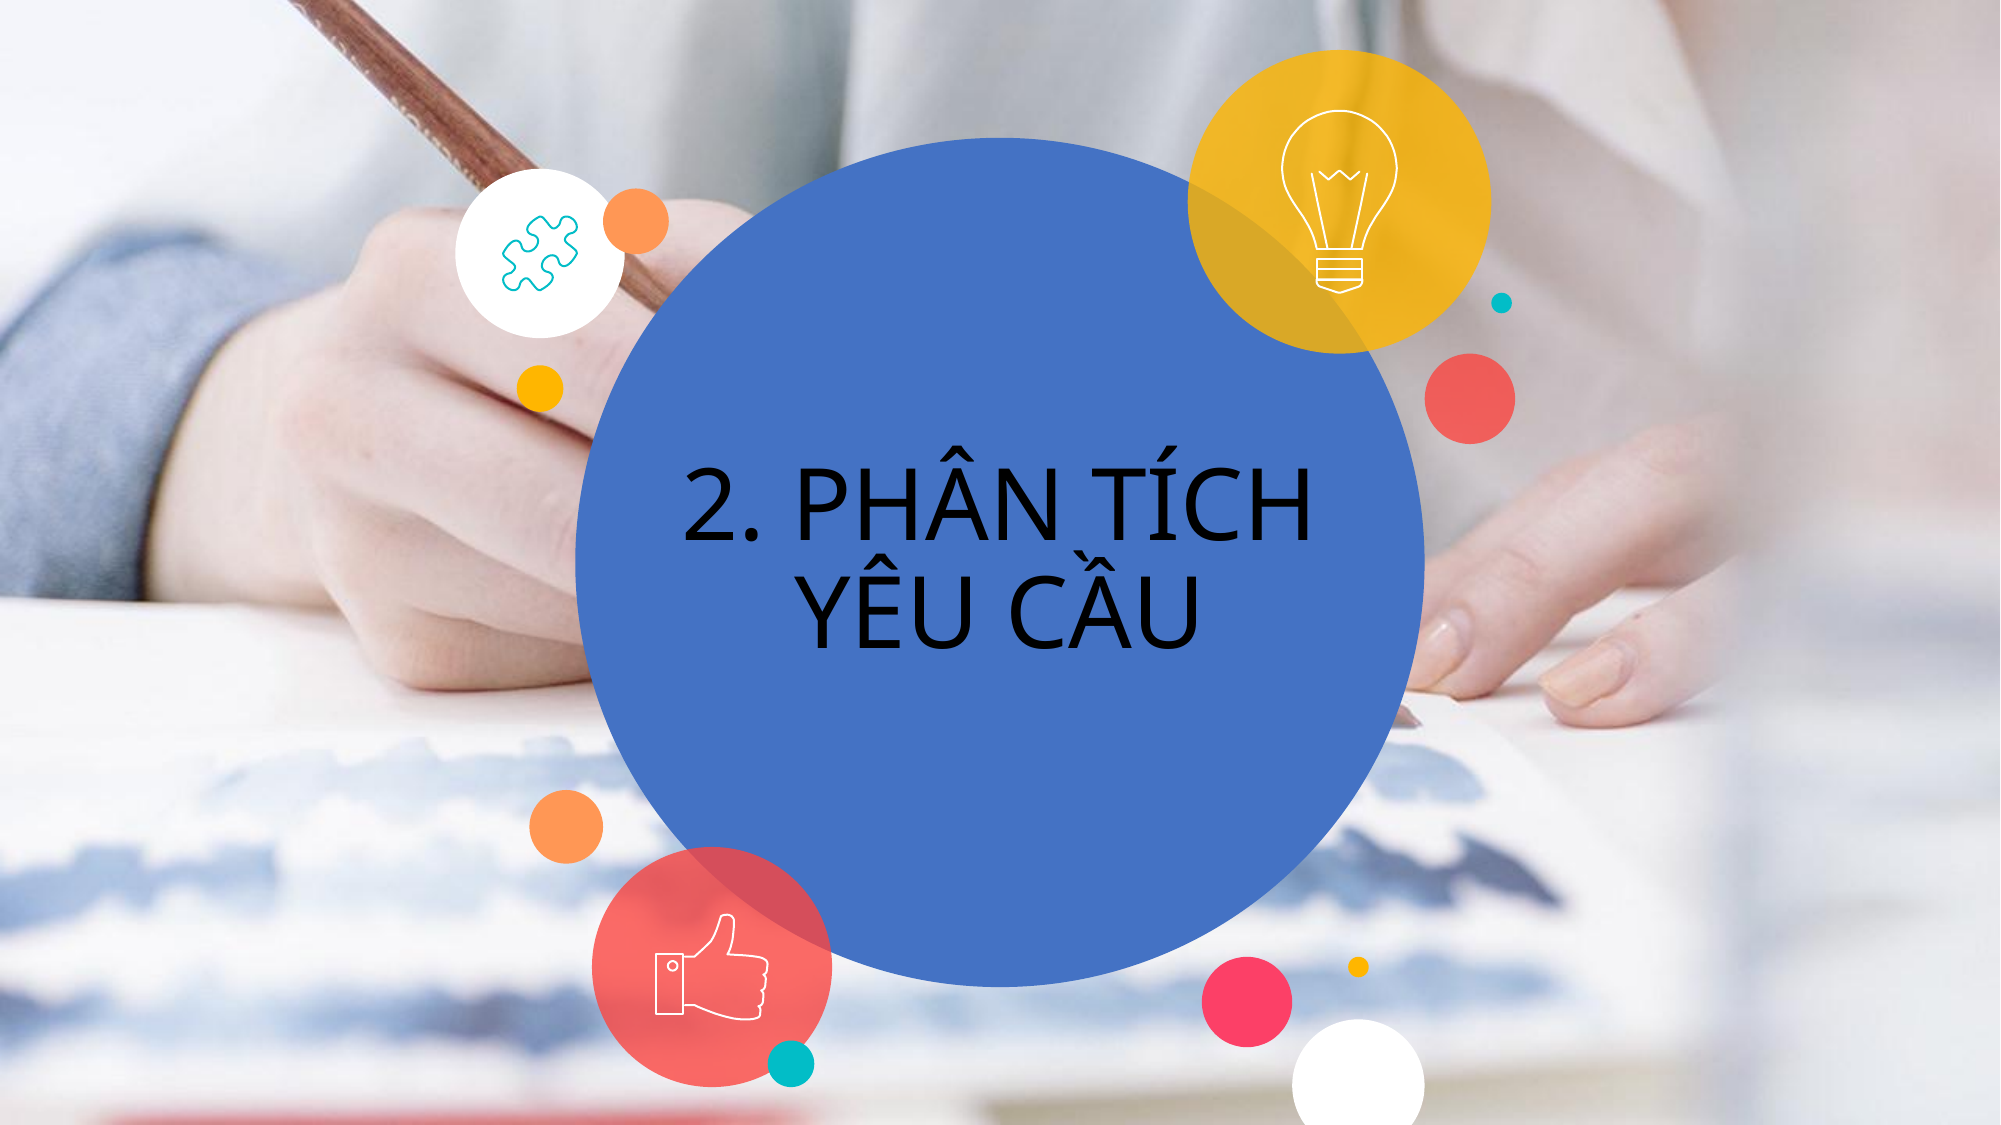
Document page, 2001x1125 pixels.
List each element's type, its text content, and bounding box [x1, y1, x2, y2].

title 2. PHÂN TÍCH YÊU CẦU [603, 210, 1397, 915]
picture [0, 0, 2001, 1125]
